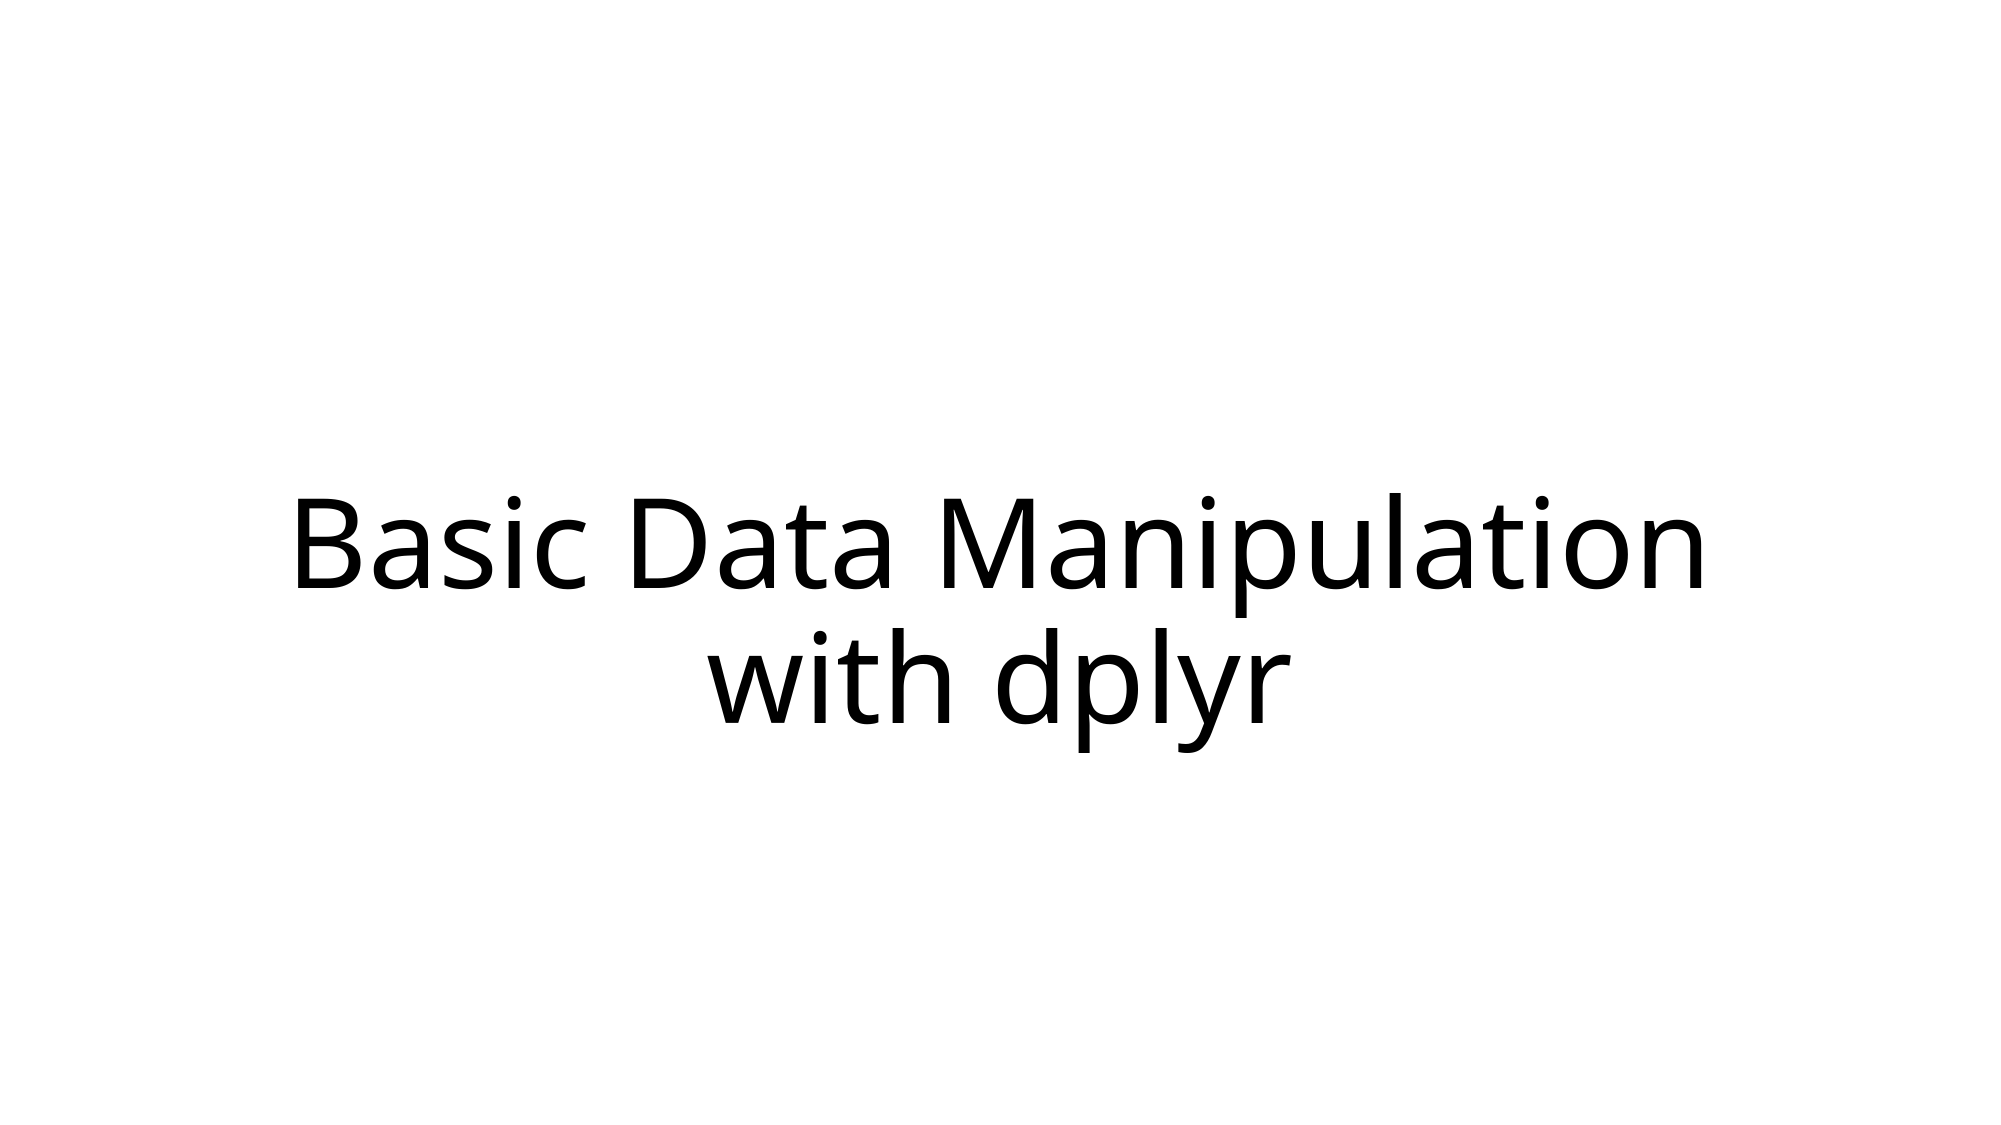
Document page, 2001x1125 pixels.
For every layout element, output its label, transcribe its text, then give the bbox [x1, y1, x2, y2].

title Basic Data Manipulation with dplyr [249, 366, 1750, 759]
